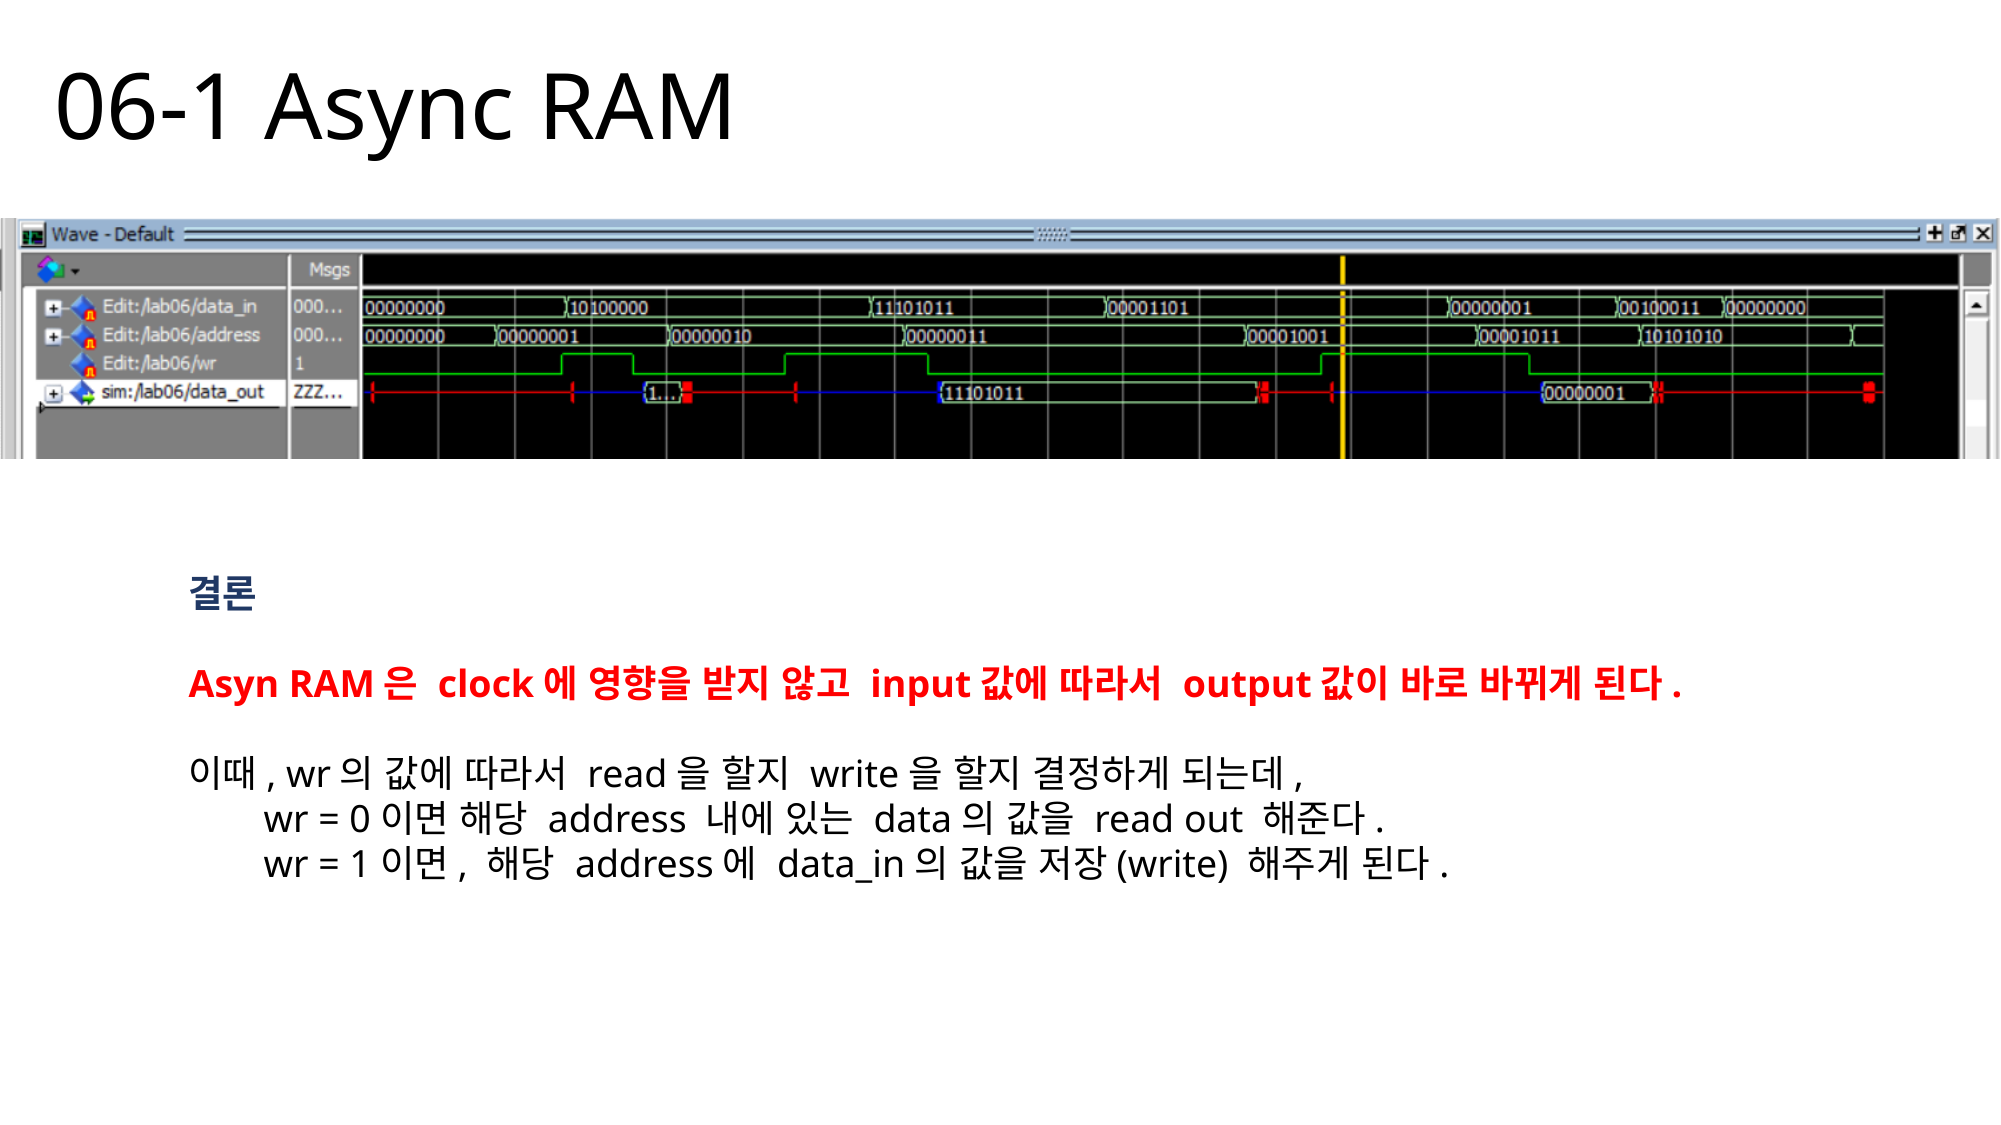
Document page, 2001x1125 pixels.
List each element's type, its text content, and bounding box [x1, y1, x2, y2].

picture [0, 218, 2000, 459]
text_box 결론 Asyn RAM은 clock에 영향을 받지 않고 input값에 따라서 output값이 바로 바뀌게 된다. 이때, wr의 값에 따라서 read을 할지 write을 할지 결정하게 되는데, wr = 0이면 해당 address 내에 있는 data의 값을 read out 해준다. wr = 1이면, 해당 address에 data_in의 값을 저장(write) 해주게 된다. [173, 562, 1924, 893]
text_box 06-1 Async RAM [39, 1, 1765, 218]
